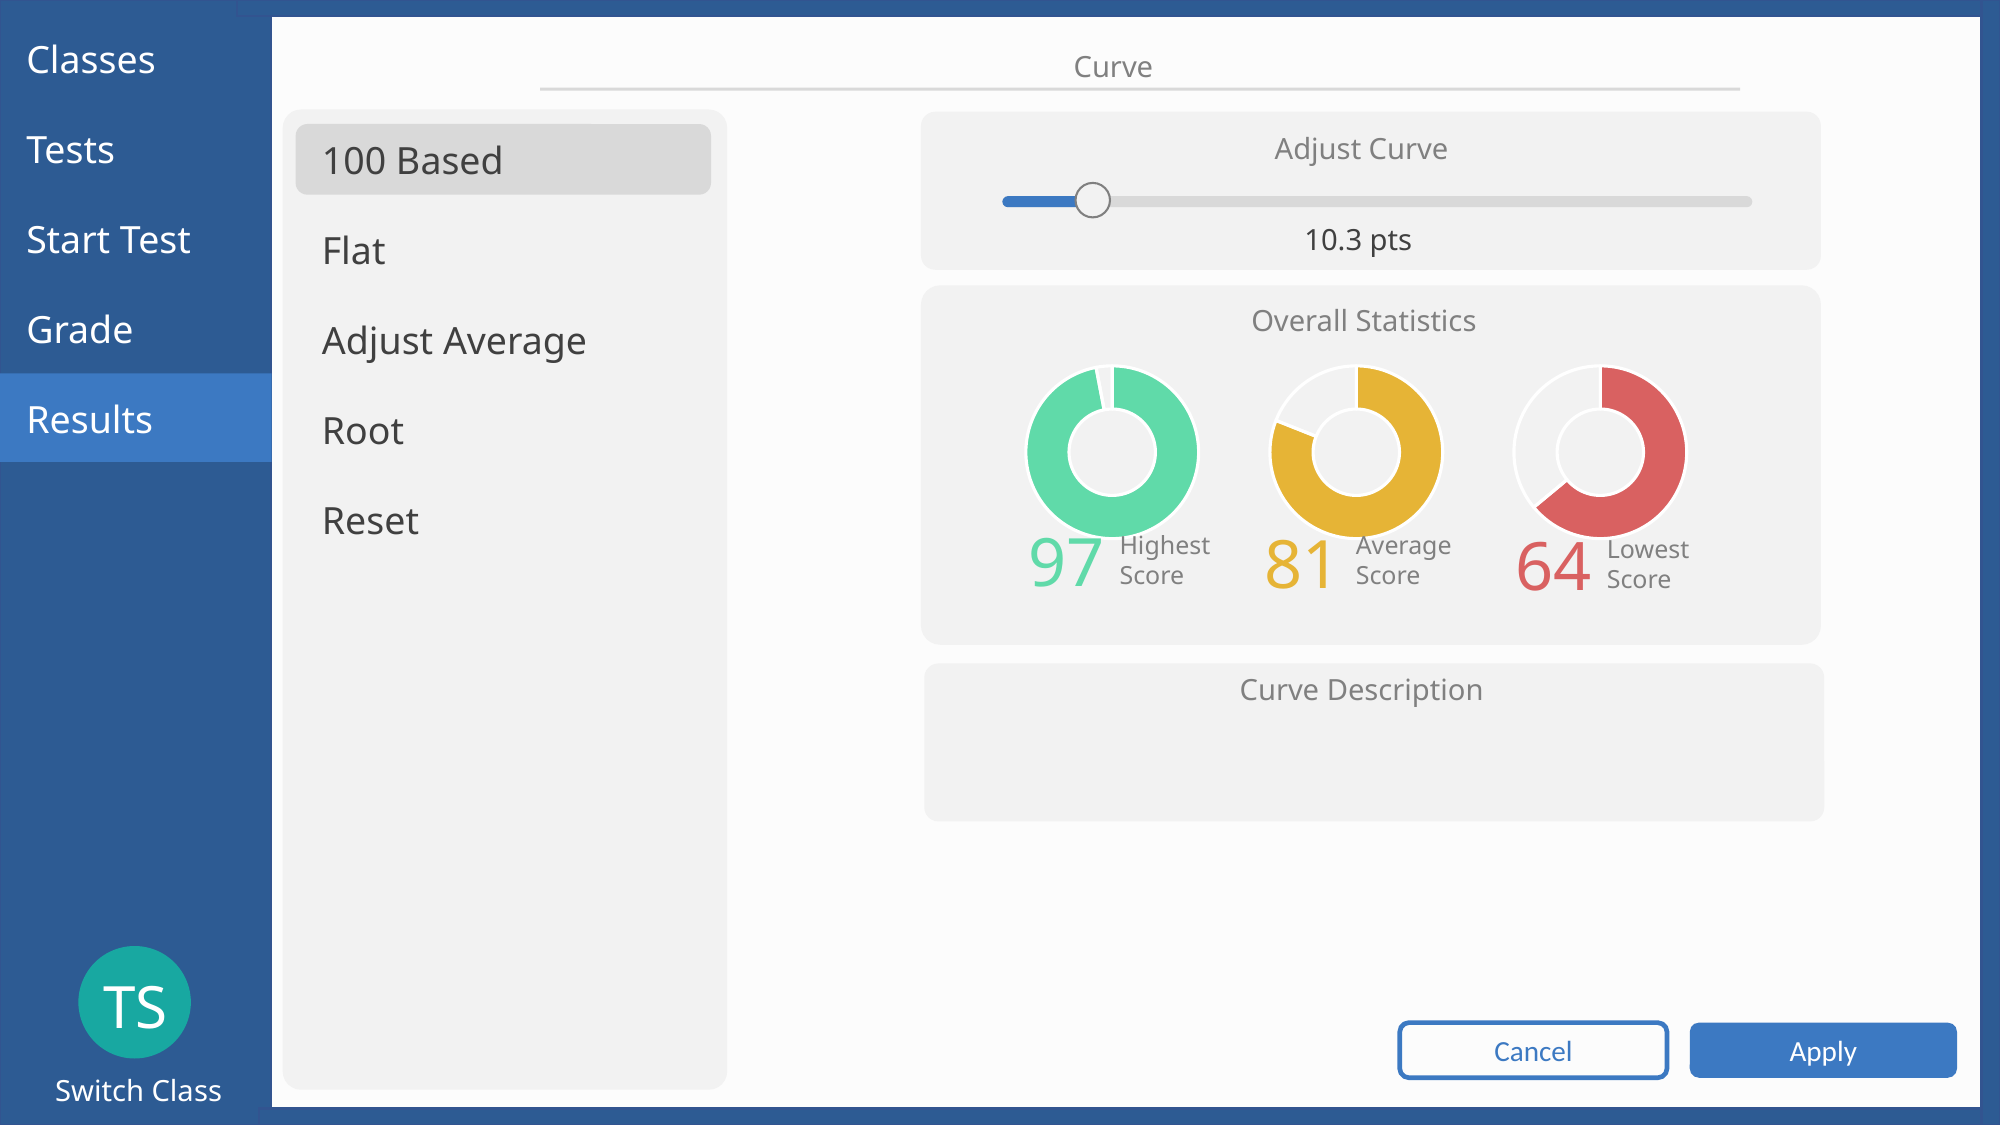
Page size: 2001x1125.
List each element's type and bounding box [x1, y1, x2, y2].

text_box [920, 111, 1821, 270]
text_box [920, 285, 1821, 645]
text_box [0, 0, 2000, 1125]
text_box [37, 945, 240, 1115]
